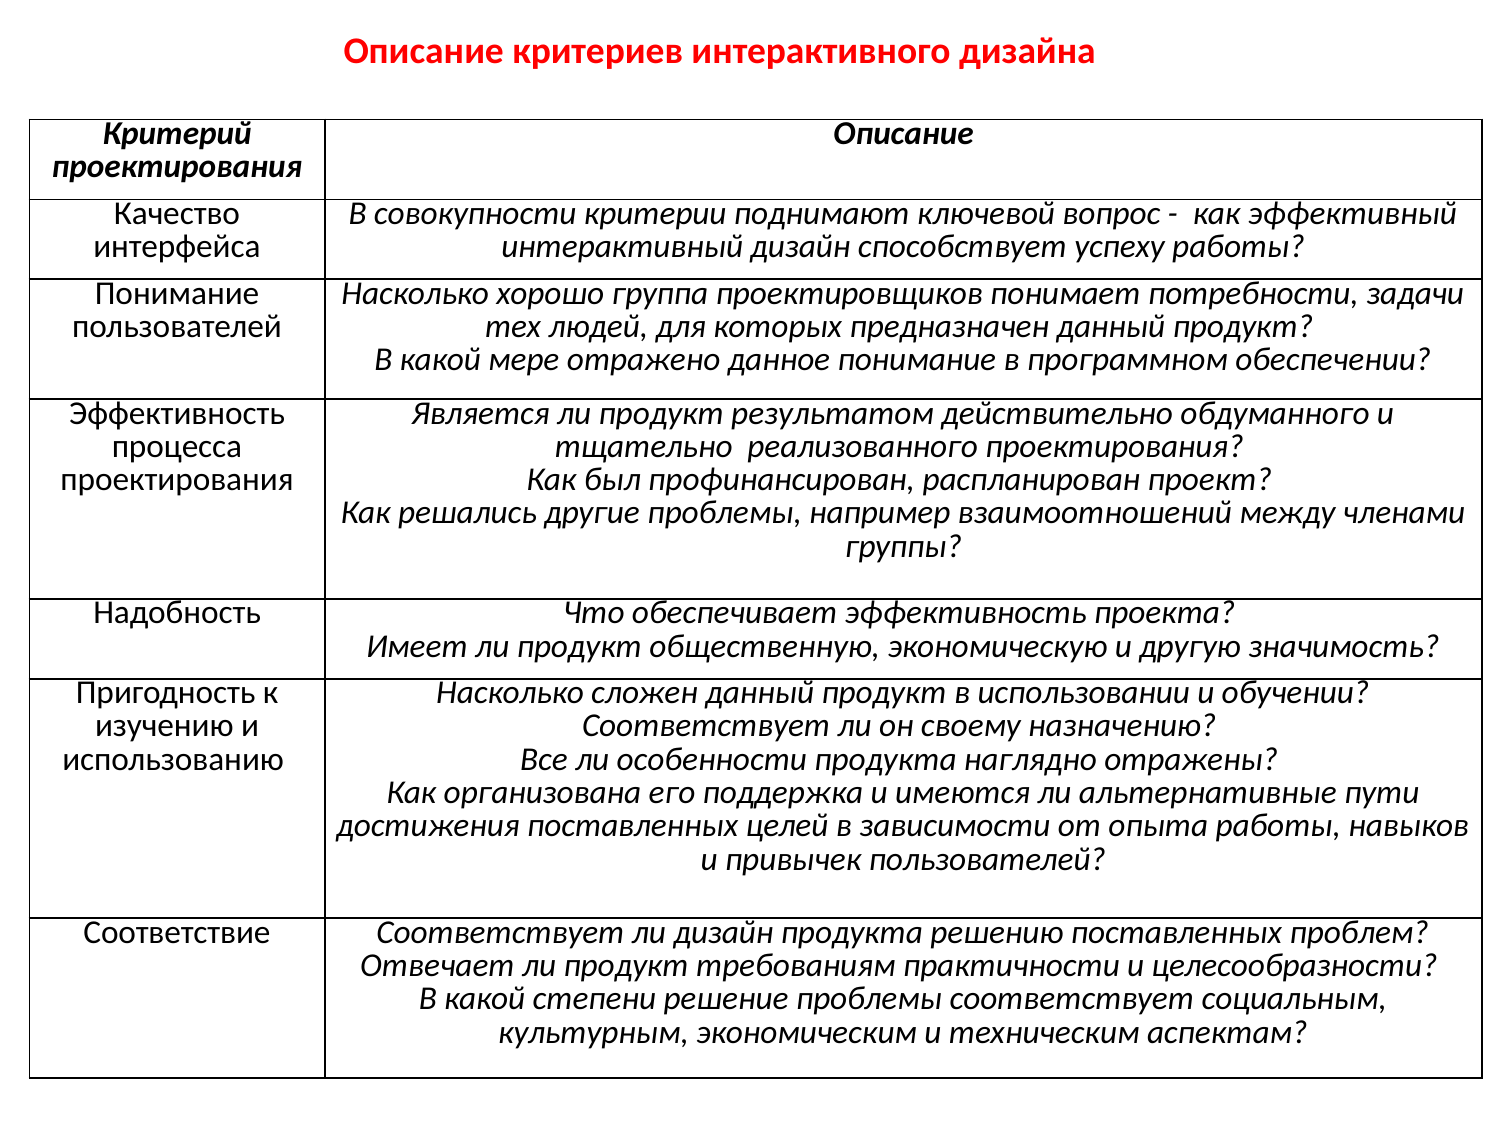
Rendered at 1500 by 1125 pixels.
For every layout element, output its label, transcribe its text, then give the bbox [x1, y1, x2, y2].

text_box Описание критериев интерактивного дизайна [328, 19, 1112, 79]
table_cell В совокупности критерии поднимают ключевой вопрос - как эффективный интерактивный дизайн способствует успеху работы? [326, 200, 1481, 278]
table_header Описание [326, 120, 1481, 199]
table_cell Эффективность процесса проектирования [30, 400, 324, 598]
table_cell Качество интерфейса [30, 200, 324, 278]
table_cell Соответствие [30, 919, 324, 1077]
table_cell Соответствует ли дизайн продукта решению поставленных проблем? Отвечает ли продукт требованиям практичности и целесообразности? В какой степени решение проблемы соответствует социальным, культурным, экономическим и техническим аспектам? [326, 919, 1481, 1077]
table_cell Понимание пользователей [30, 280, 324, 398]
table_cell Является ли продукт результатом действительно обдуманного и тщательно реализованного проектирования? Как был профинансирован, распланирован проект? Как решались другие проблемы, например взаимоотношений между членами группы? [326, 400, 1481, 598]
table_cell Надобность [30, 600, 324, 678]
table_header Критерий проектирования [30, 120, 324, 199]
table_cell Насколько хорошо группа проектировщиков понимает потребности, задачи тех людей, для которых предназначен данный продукт? В какой мере отражено данное понимание в программном обеспечении? [326, 280, 1481, 398]
table_cell Что обеспечивает эффективность проекта? Имеет ли продукт общественную, экономическую и другую значимость? [326, 600, 1481, 678]
table_cell Насколько сложен данный продукт в использовании и обучении? Соответствует ли он своему назначению? Все ли особенности продукта наглядно отражены? Как организована его поддержка и имеются ли альтернативные пути достижения поставленных целей в зависимости от опыта работы, навыков и привычек пользователей? [326, 680, 1481, 917]
table_cell Пригодность к изучению и использованию [30, 680, 324, 917]
